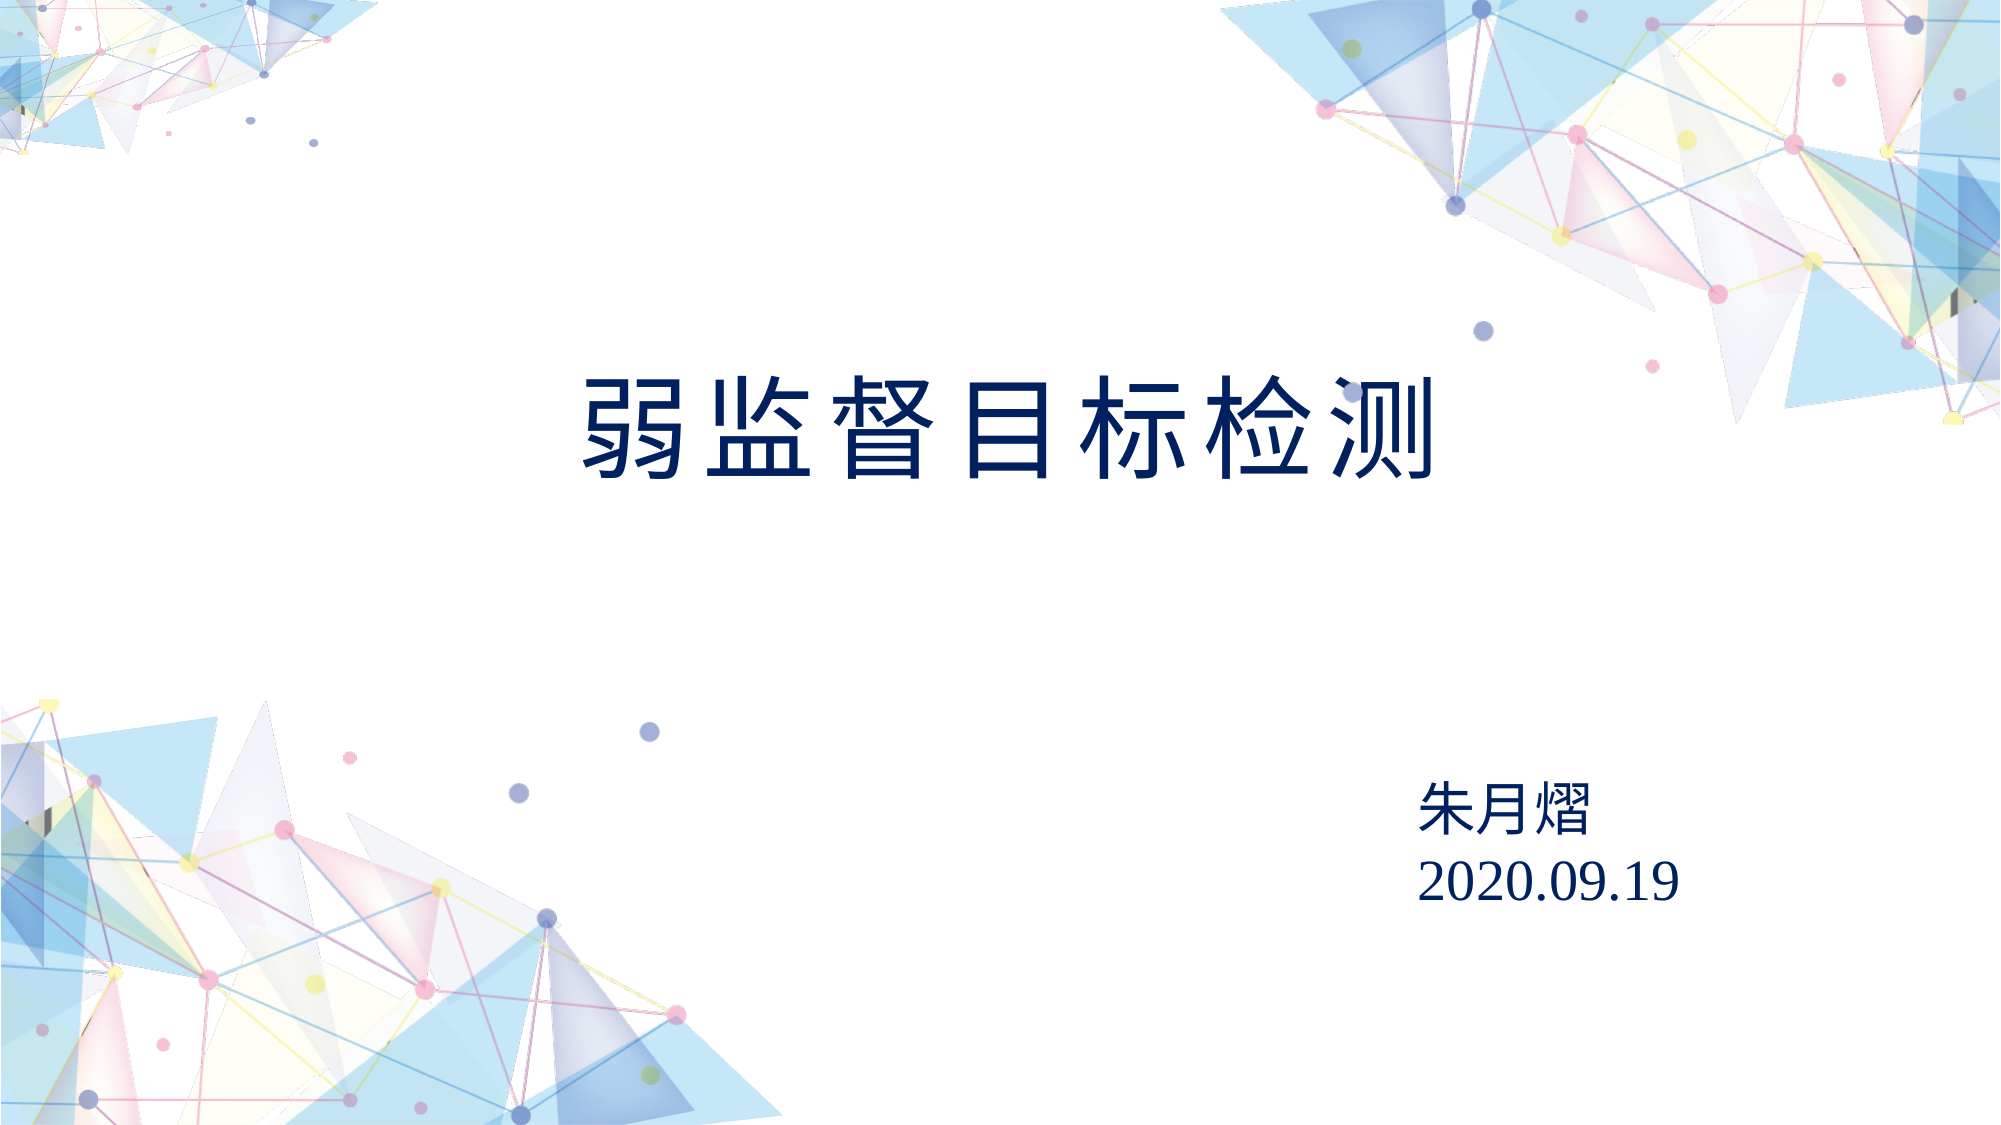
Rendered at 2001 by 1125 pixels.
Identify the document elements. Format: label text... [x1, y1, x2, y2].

text_box 朱月熠 2020.09.19 [1402, 764, 1696, 920]
picture [1218, 0, 2000, 426]
picture [1, 699, 783, 1125]
picture [0, 0, 378, 155]
text_box 弱监督目标检测 [562, 350, 1752, 500]
